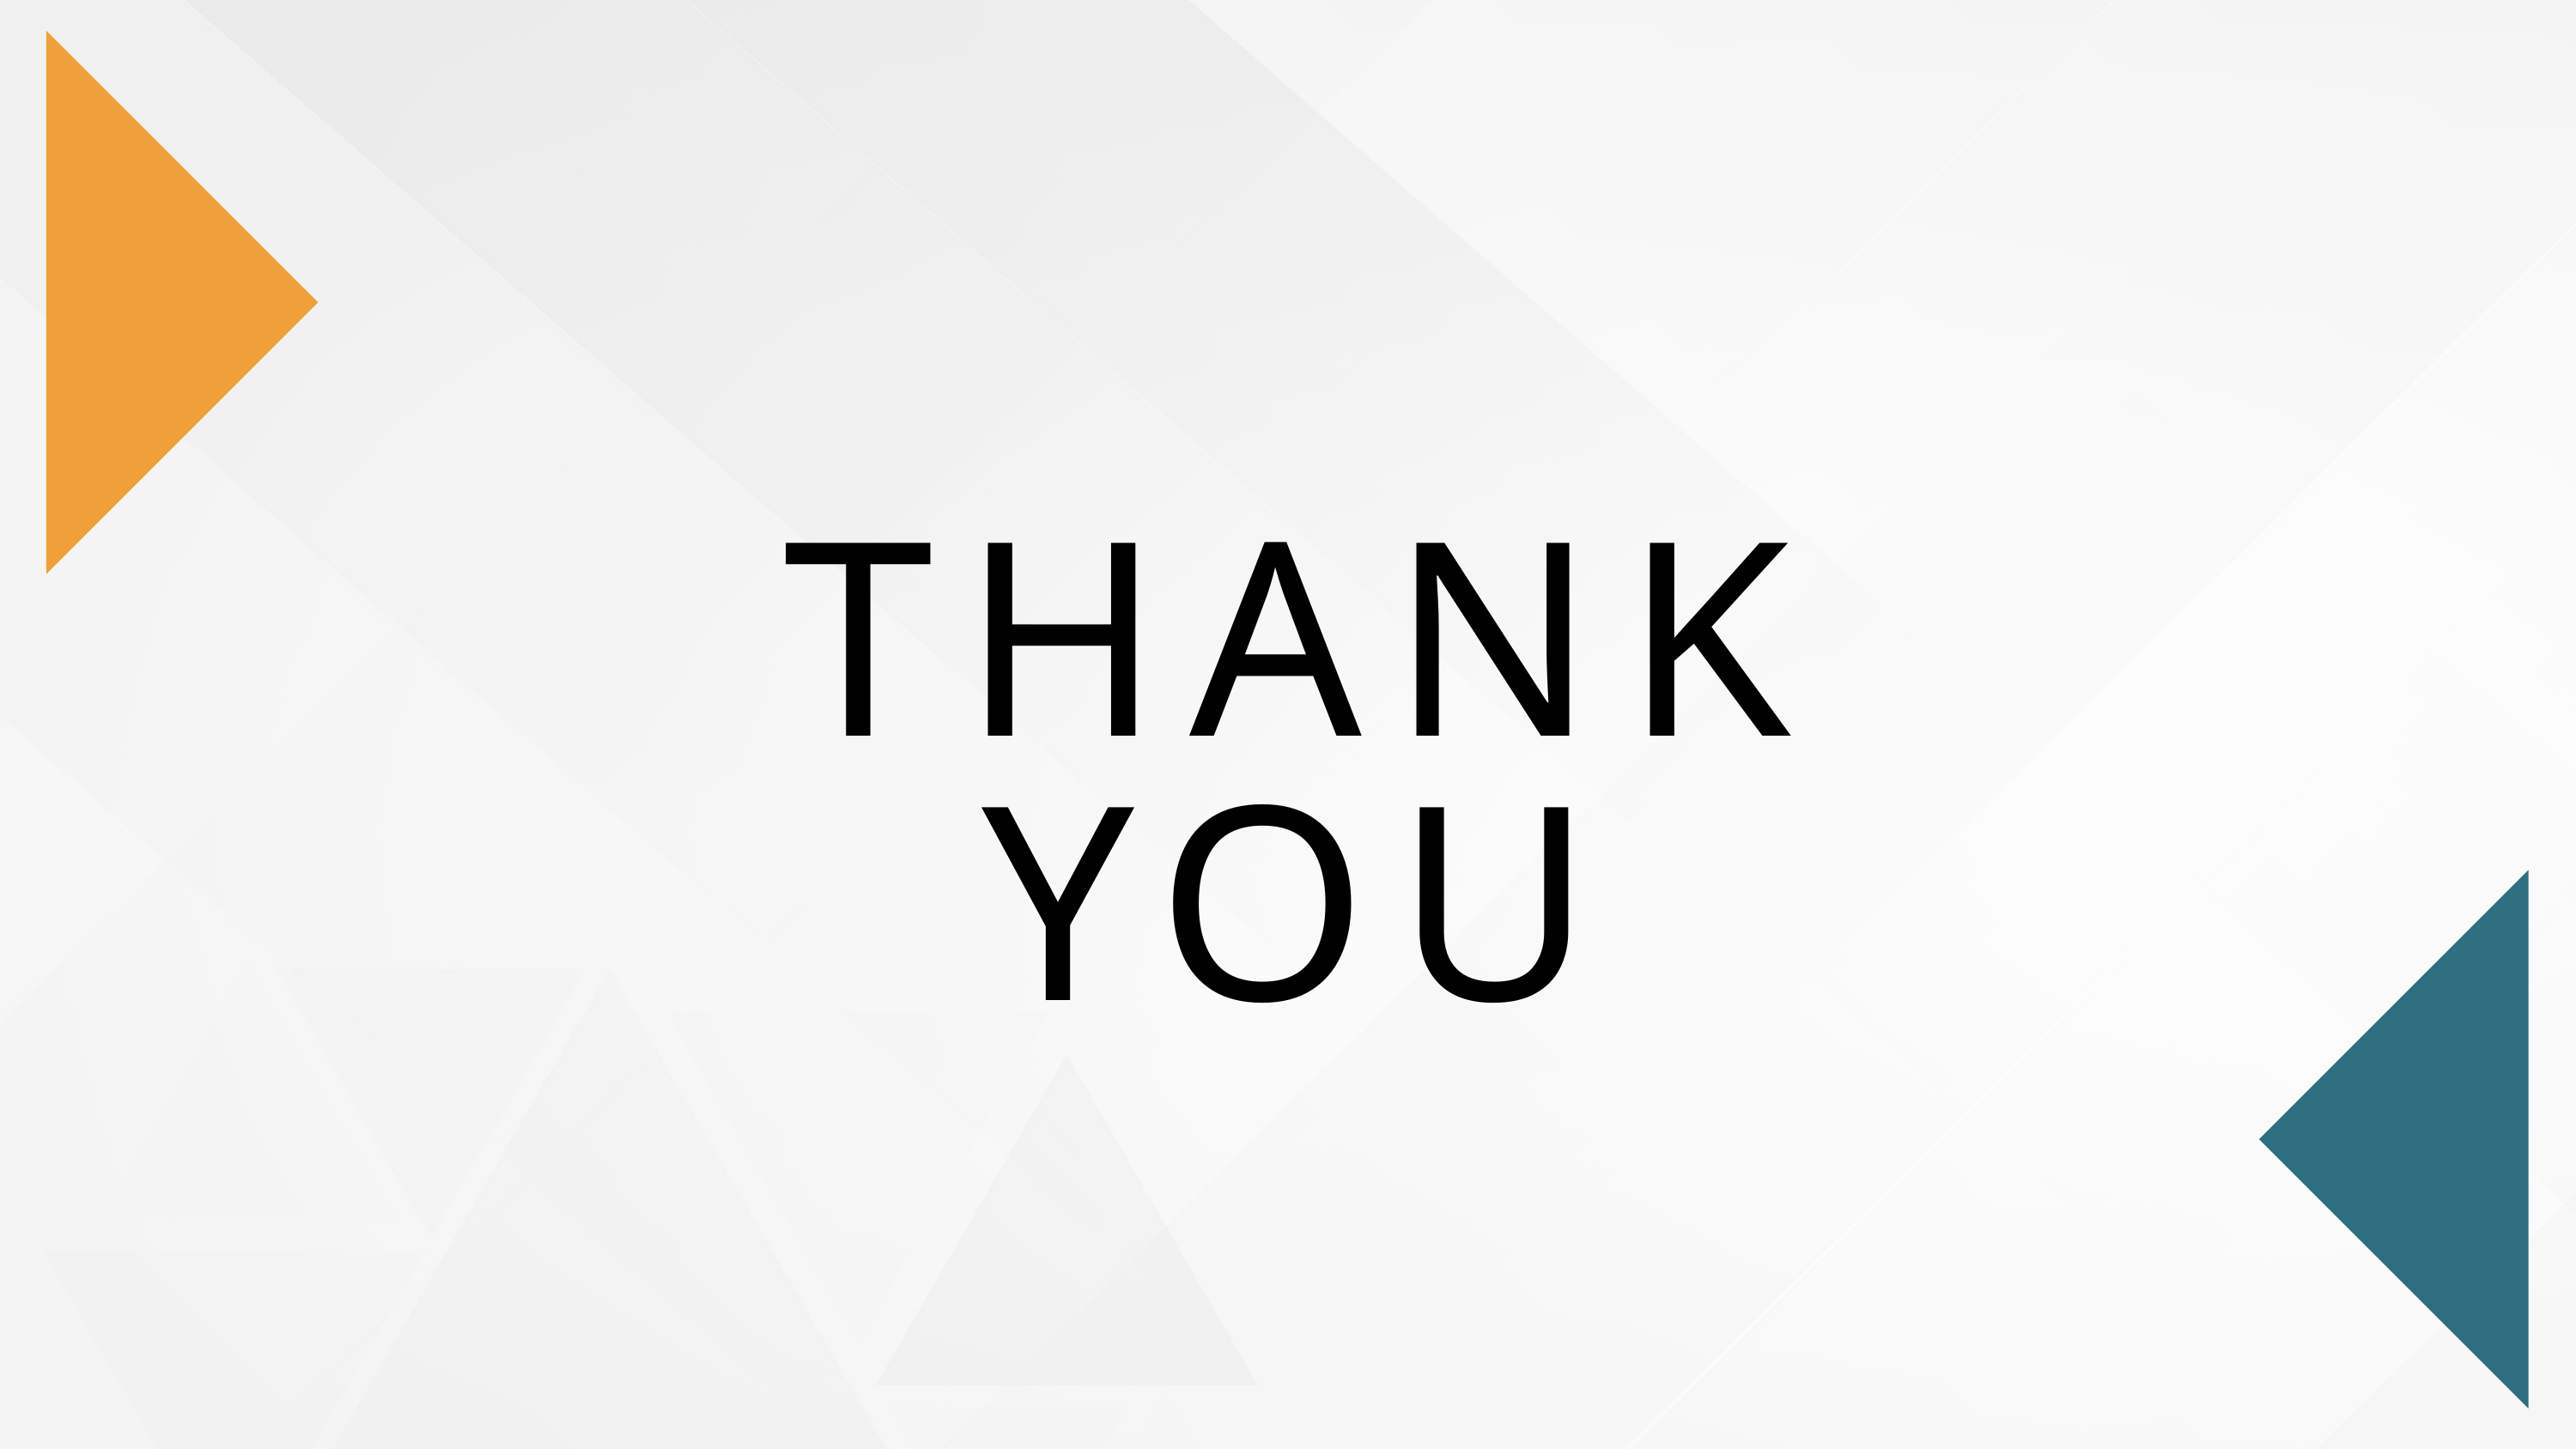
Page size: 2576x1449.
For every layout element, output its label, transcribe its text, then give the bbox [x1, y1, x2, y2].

text_box [0, 0, 2576, 1449]
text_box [0, 166, 454, 439]
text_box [2123, 1003, 2576, 1274]
text_box THANK YOU [243, 524, 2333, 1055]
